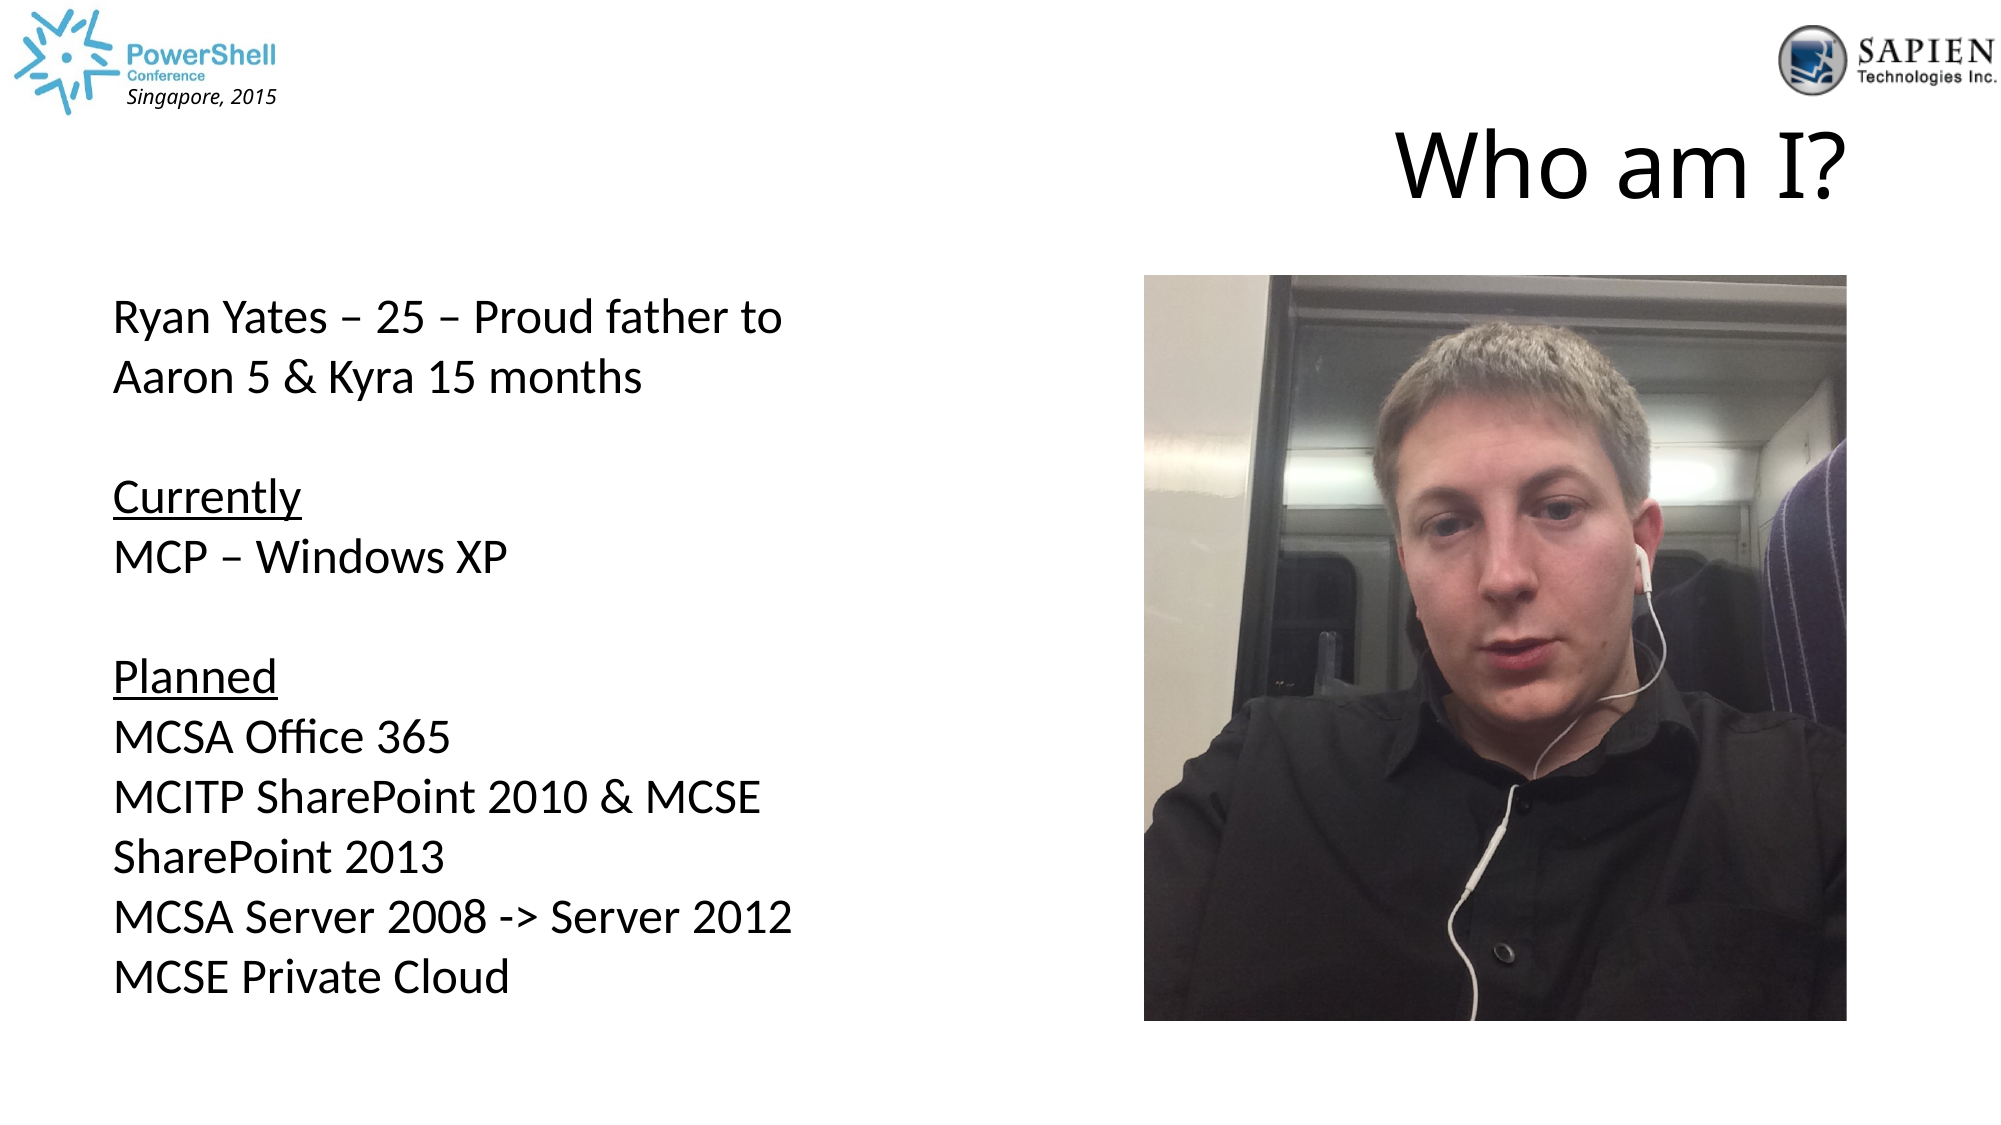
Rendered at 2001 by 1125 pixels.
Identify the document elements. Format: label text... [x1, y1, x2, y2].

title Who am I? [137, 59, 1863, 278]
picture [8, 0, 278, 123]
picture [1144, 275, 1847, 1021]
picture [1778, 24, 1997, 98]
text_box Ryan Yates – 25 – Proud father to Aaron 5 & Kyra 15 months Currently MCP – Windows XP Planned MCSA Office 365 MCITP SharePoint 2010 & MCSE SharePoint 2013 MCSA Server 2008 -> Server 2012 MCSE Private Cloud [98, 275, 895, 1071]
